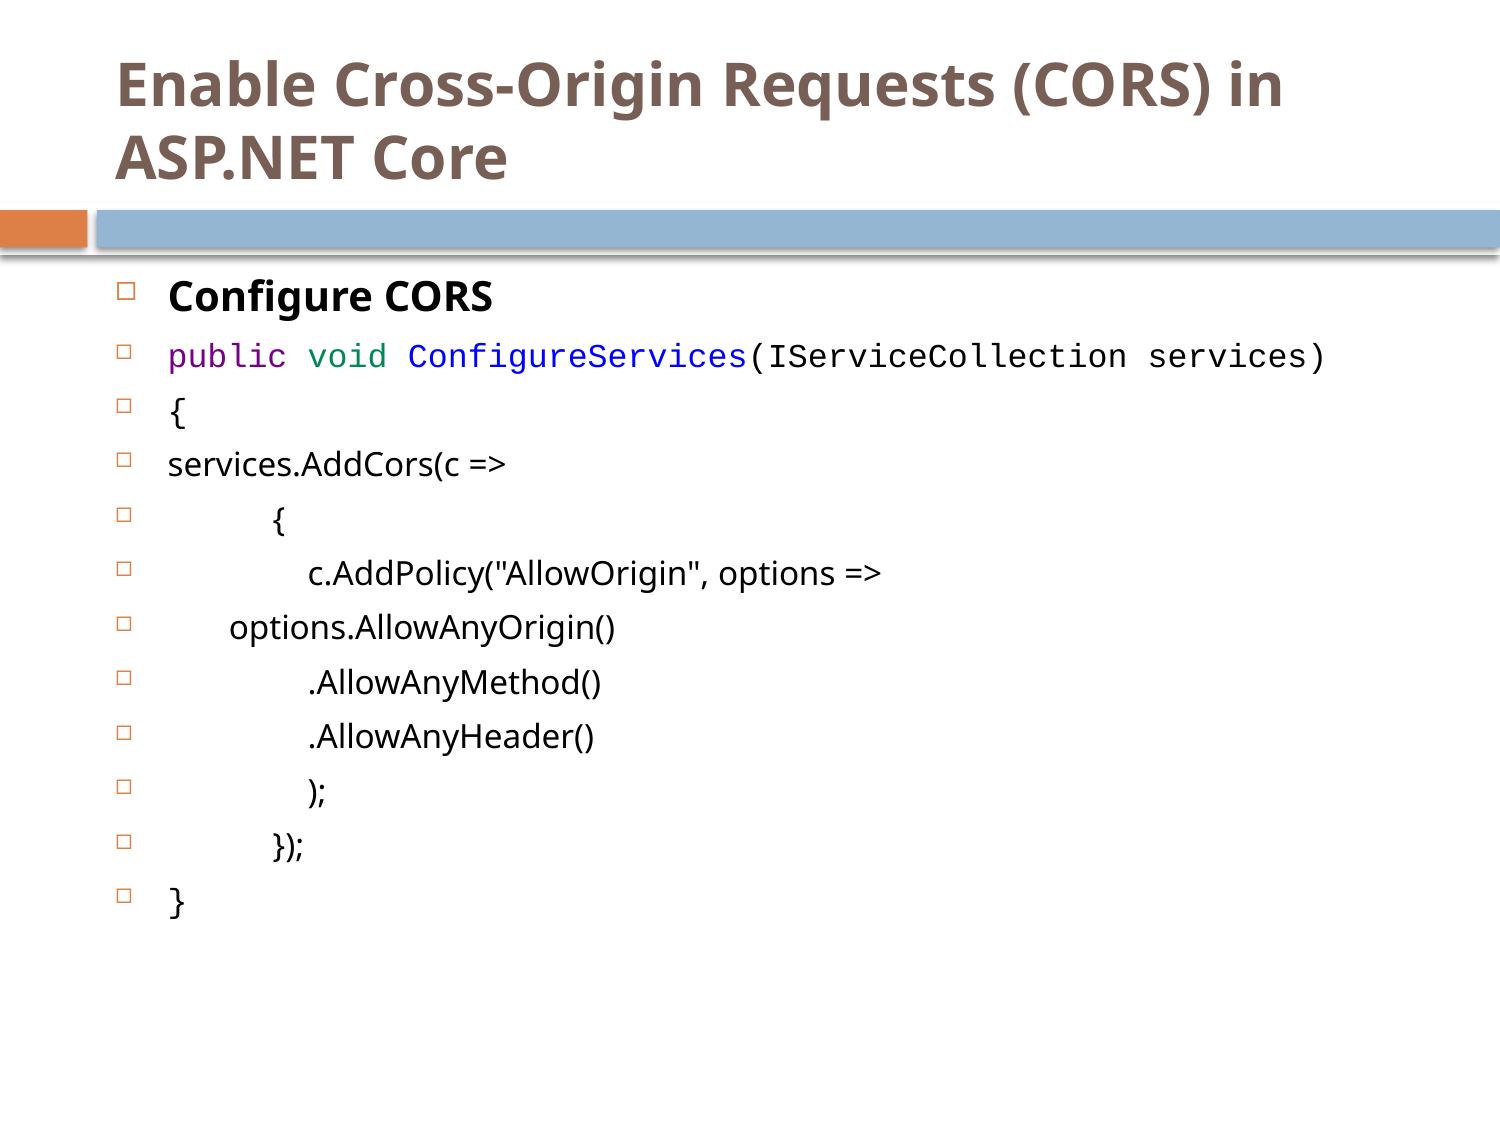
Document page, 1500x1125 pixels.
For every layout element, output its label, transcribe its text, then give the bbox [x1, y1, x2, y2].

list Configure CORS public void ConfigureServices(IServiceCollection services) { services.AddCors(c => { c.AddPolicy("AllowOrigin", options => options.AllowAnyOrigin() .AllowAnyMethod() .AllowAnyHeader() ); }); } [100, 262, 1438, 1000]
title Enable Cross-Origin Requests (CORS) in ASP.NET Core [100, 37, 1438, 200]
